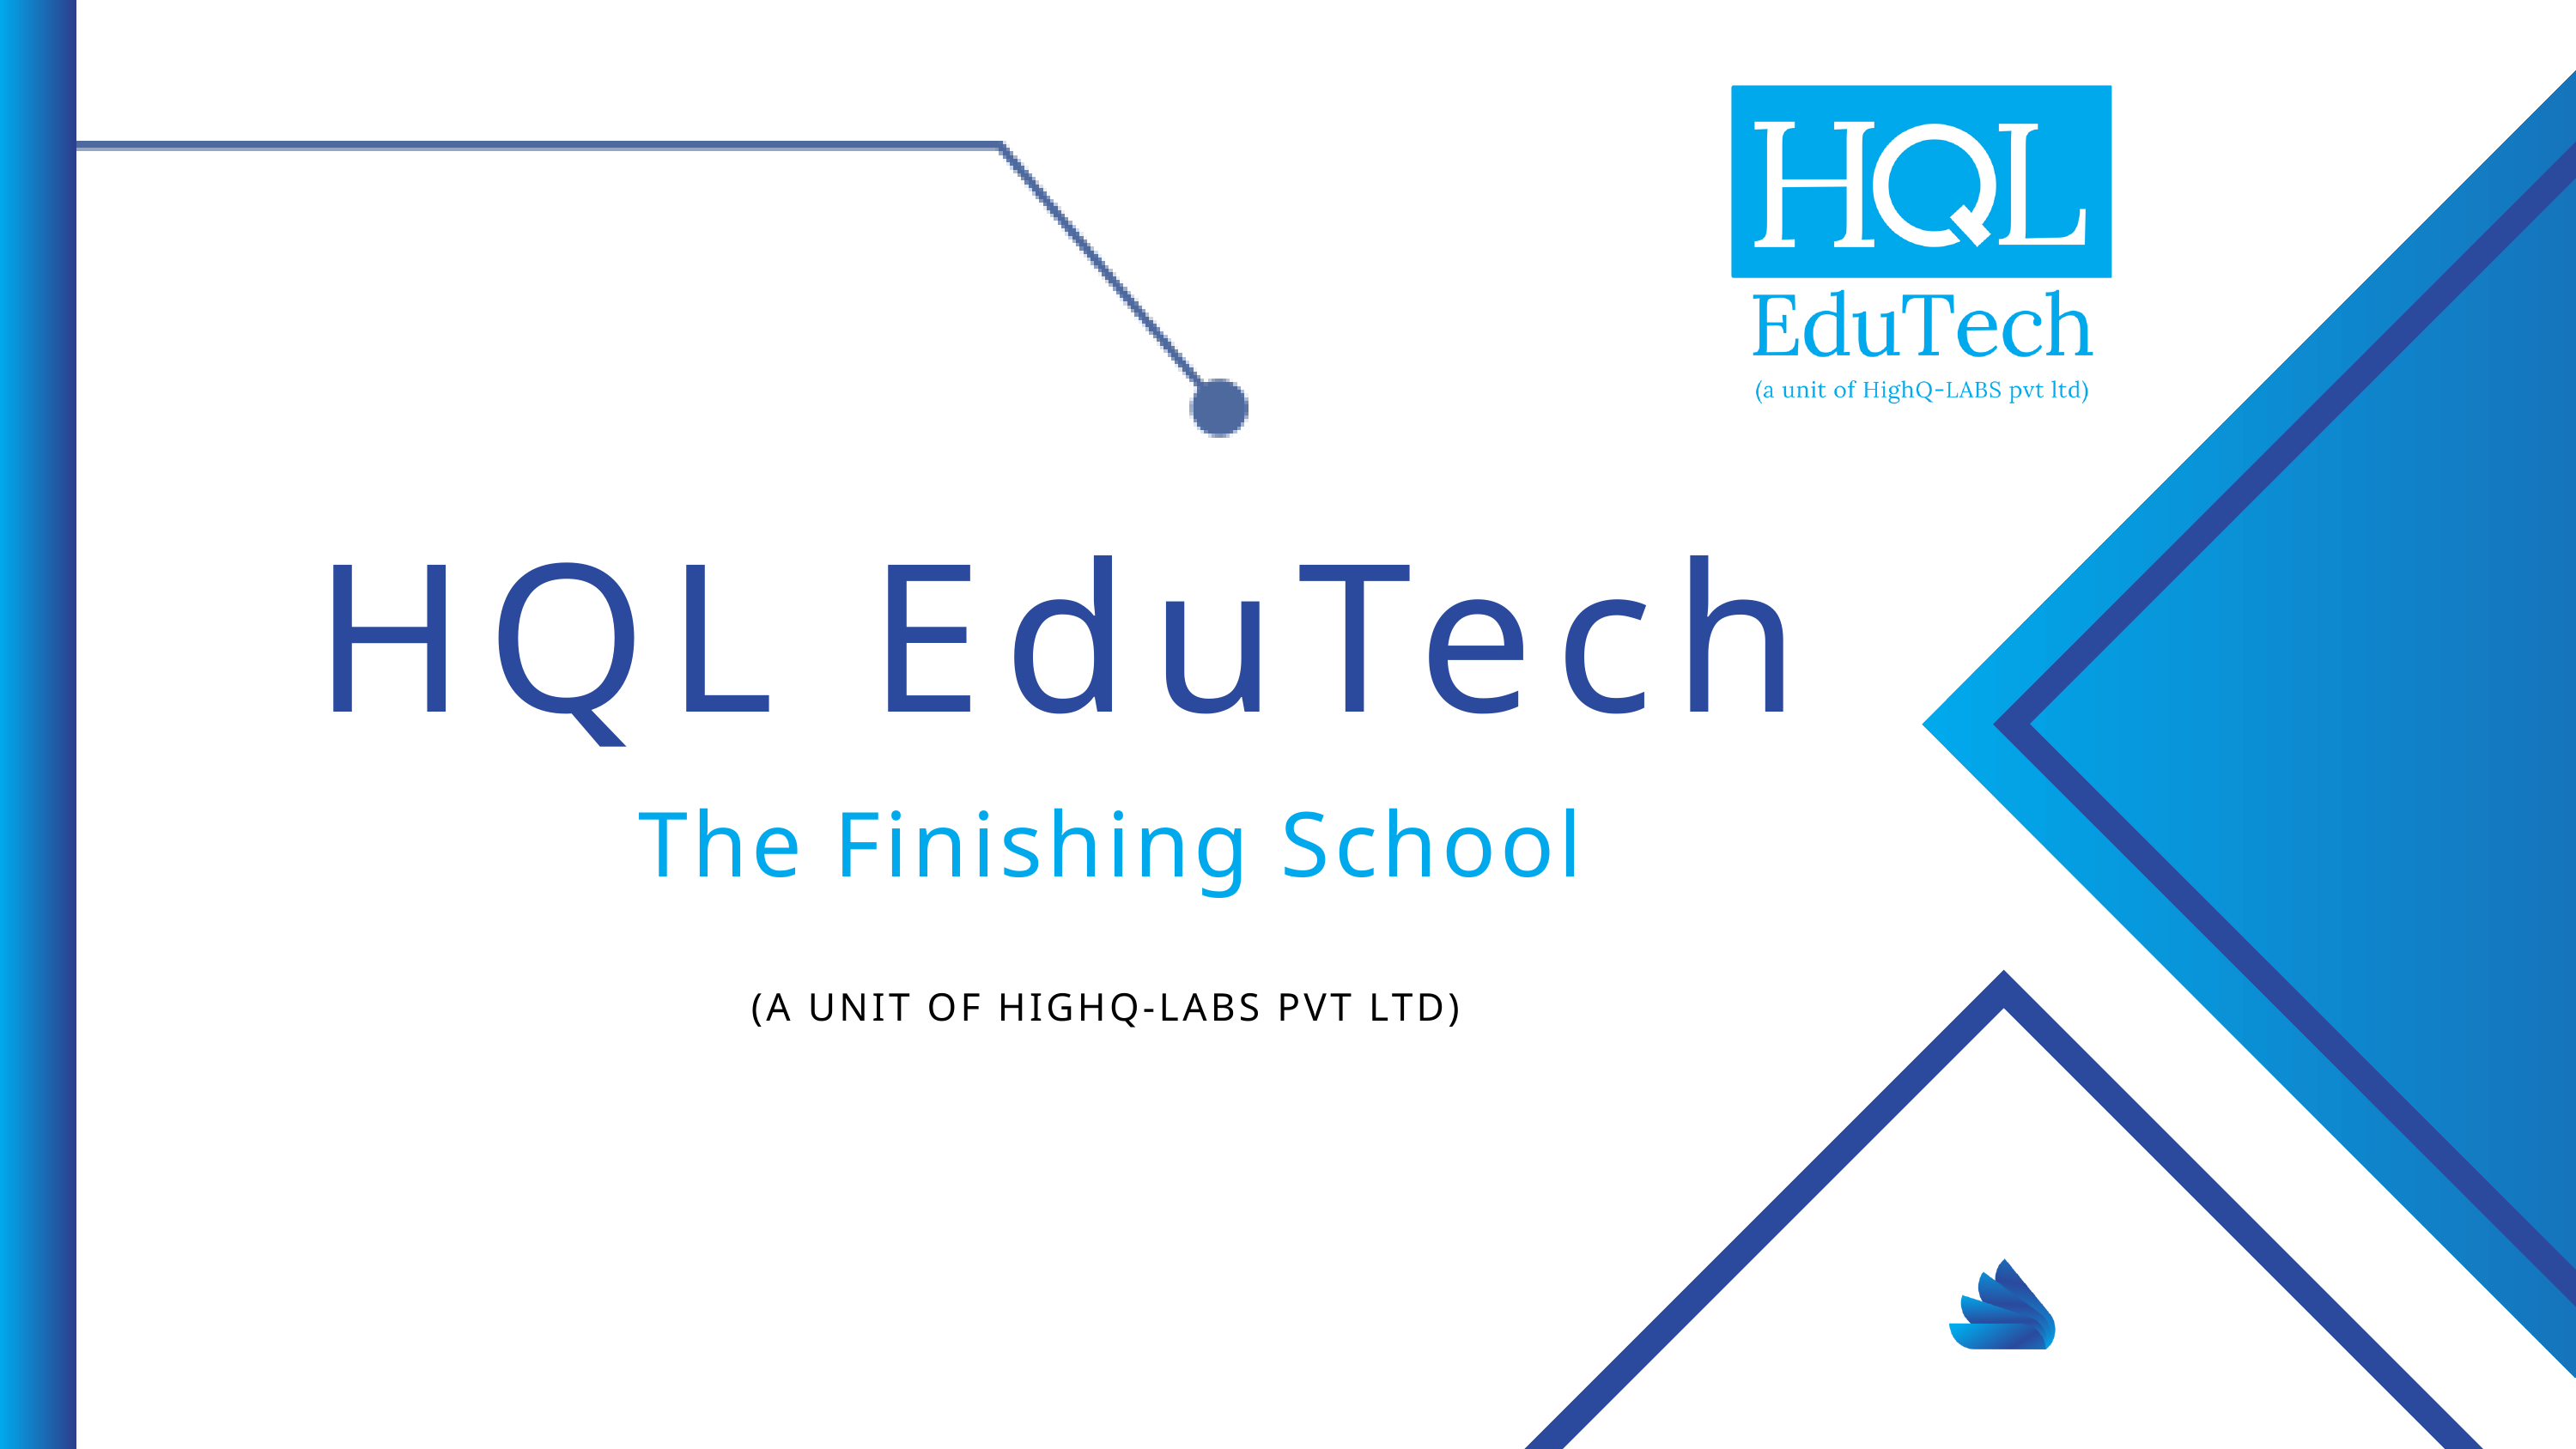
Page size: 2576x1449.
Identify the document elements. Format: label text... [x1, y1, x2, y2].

picture [1665, 0, 2178, 492]
text_box HQL EduTech [313, 537, 1383, 754]
text_box (A UNIT OF HIGHQ-LABS PVT LTD) [750, 975, 1383, 1082]
picture [76, 141, 1249, 438]
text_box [1389, 70, 2576, 1449]
text_box The Finishing School [638, 800, 1383, 895]
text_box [0, 0, 76, 1449]
